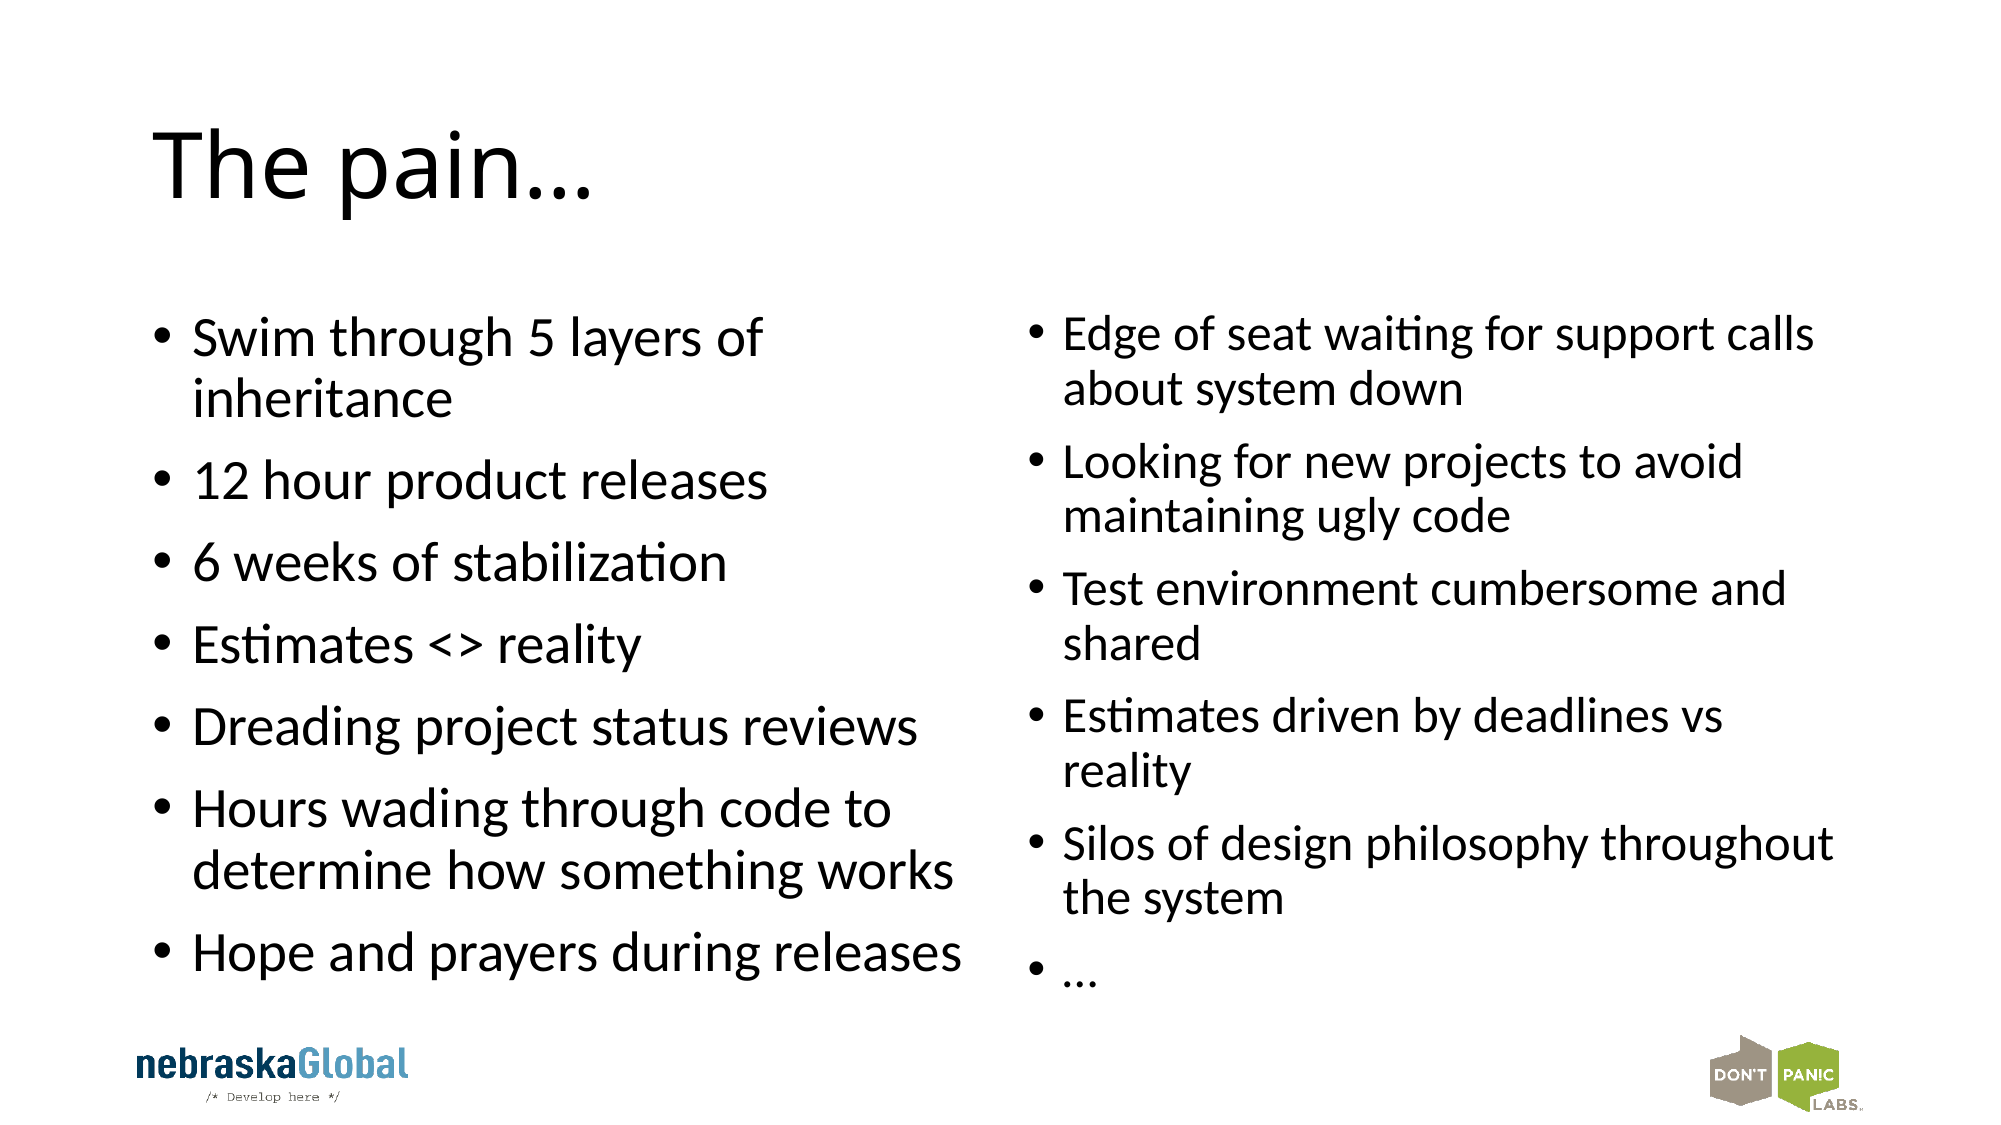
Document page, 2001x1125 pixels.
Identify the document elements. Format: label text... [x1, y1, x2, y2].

list Edge of seat waiting for support calls about system down Looking for new projects to avoid maintaining ugly code Test environment cumbersome and shared Estimates driven by deadlines vs reality Silos of design philosophy throughout the system … [1012, 299, 1863, 1014]
picture [137, 1047, 408, 1103]
list Swim through 5 layers of inheritance 12 hour product releases 6 weeks of stabilization Estimates <> reality Dreading project status reviews Hours wading through code to determine how something works Hope and prayers during releases [137, 299, 988, 1014]
title The pain… [137, 59, 1863, 278]
picture [1710, 1035, 1863, 1112]
